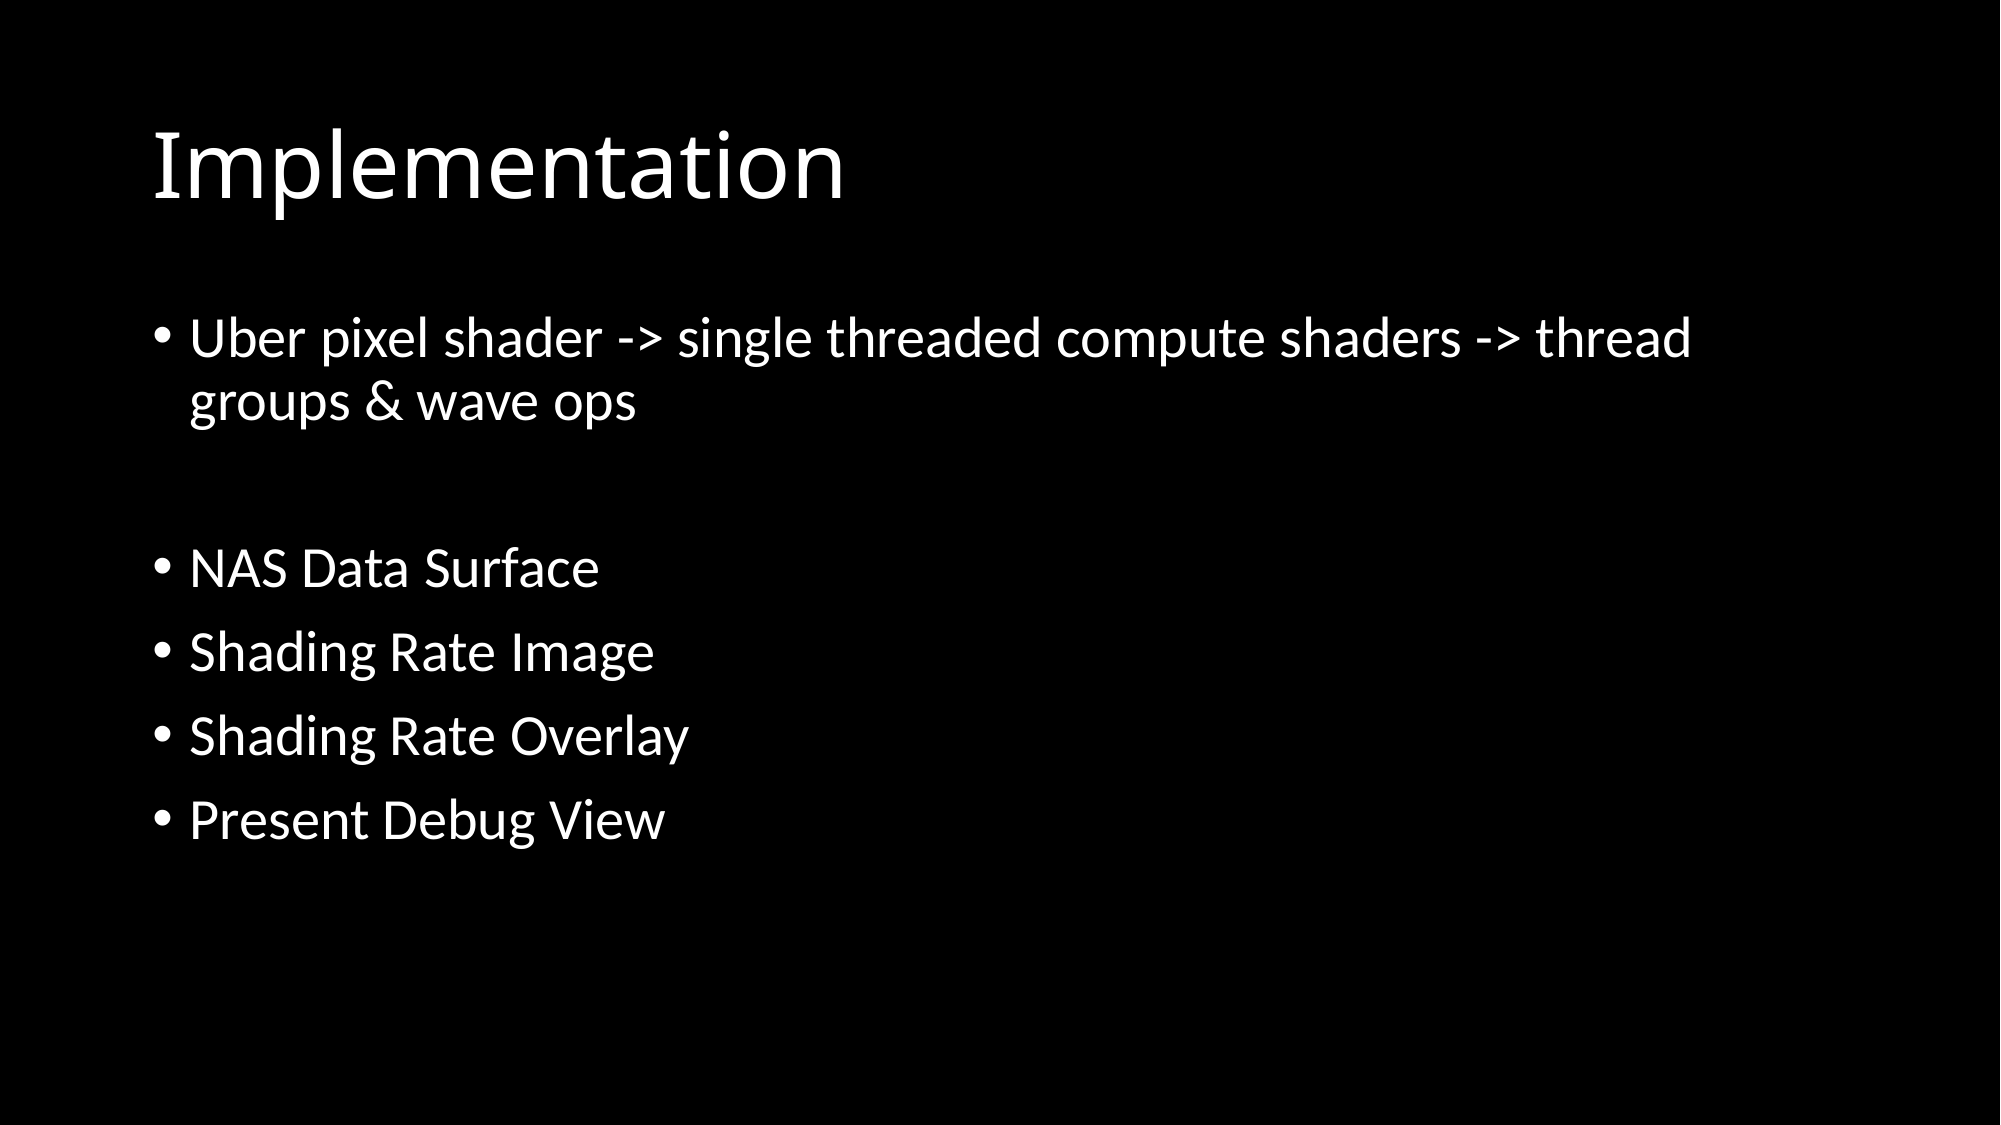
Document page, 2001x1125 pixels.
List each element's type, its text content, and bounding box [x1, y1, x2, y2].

title Implementation [137, 59, 1863, 278]
list Uber pixel shader -> single threaded compute shaders -> thread groups & wave ops NAS Data Surface Shading Rate Image Shading Rate Overlay Present Debug View [137, 299, 1863, 1014]
